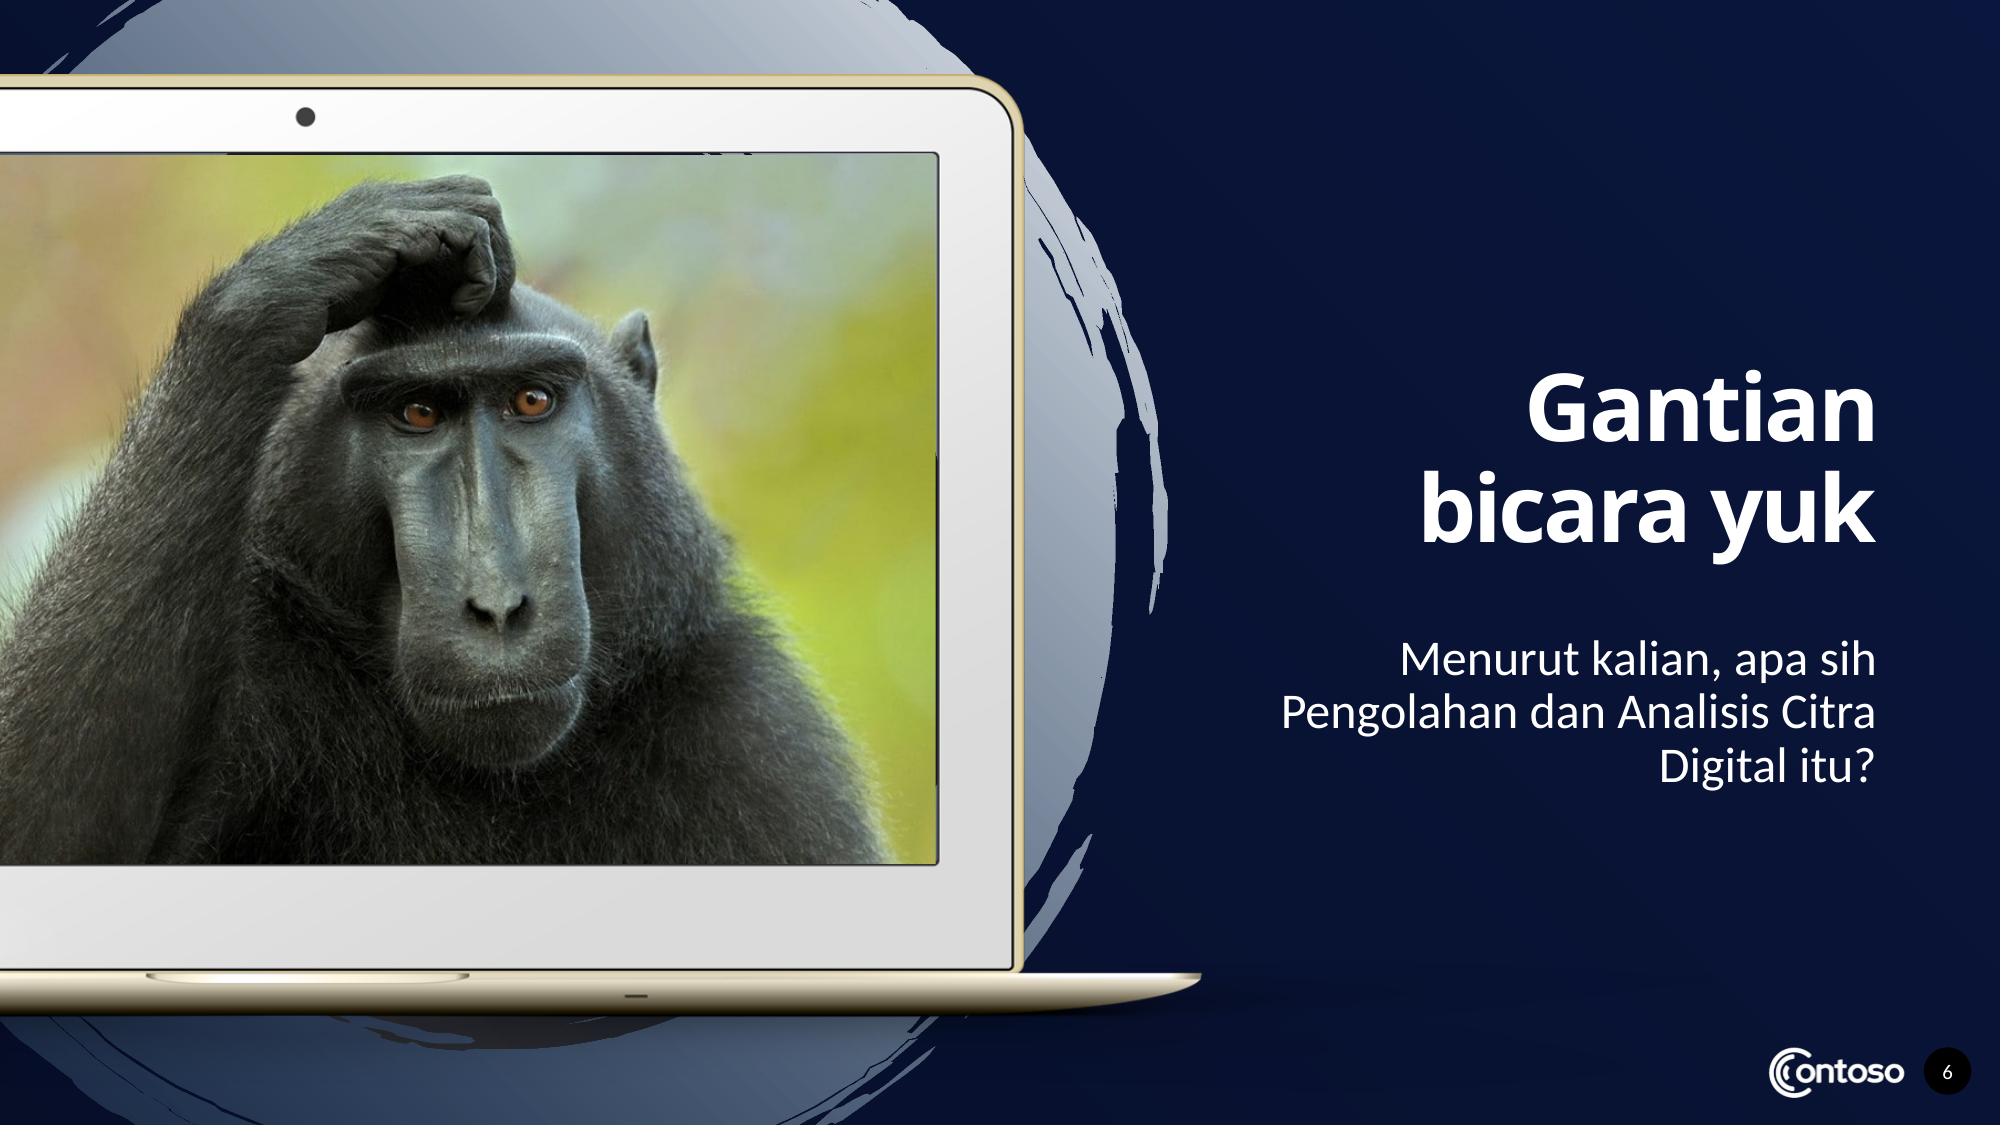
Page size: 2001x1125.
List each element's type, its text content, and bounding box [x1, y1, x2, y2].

title Gantian bicara yuk [1243, 356, 1877, 563]
picture [0, 74, 1757, 1092]
picture [1764, 1043, 1909, 1099]
slide_number 6 [1923, 1047, 1972, 1095]
list Menurut kalian, apa sih Pengolahan dan Analisis Citra Digital itu? [1243, 631, 1877, 865]
